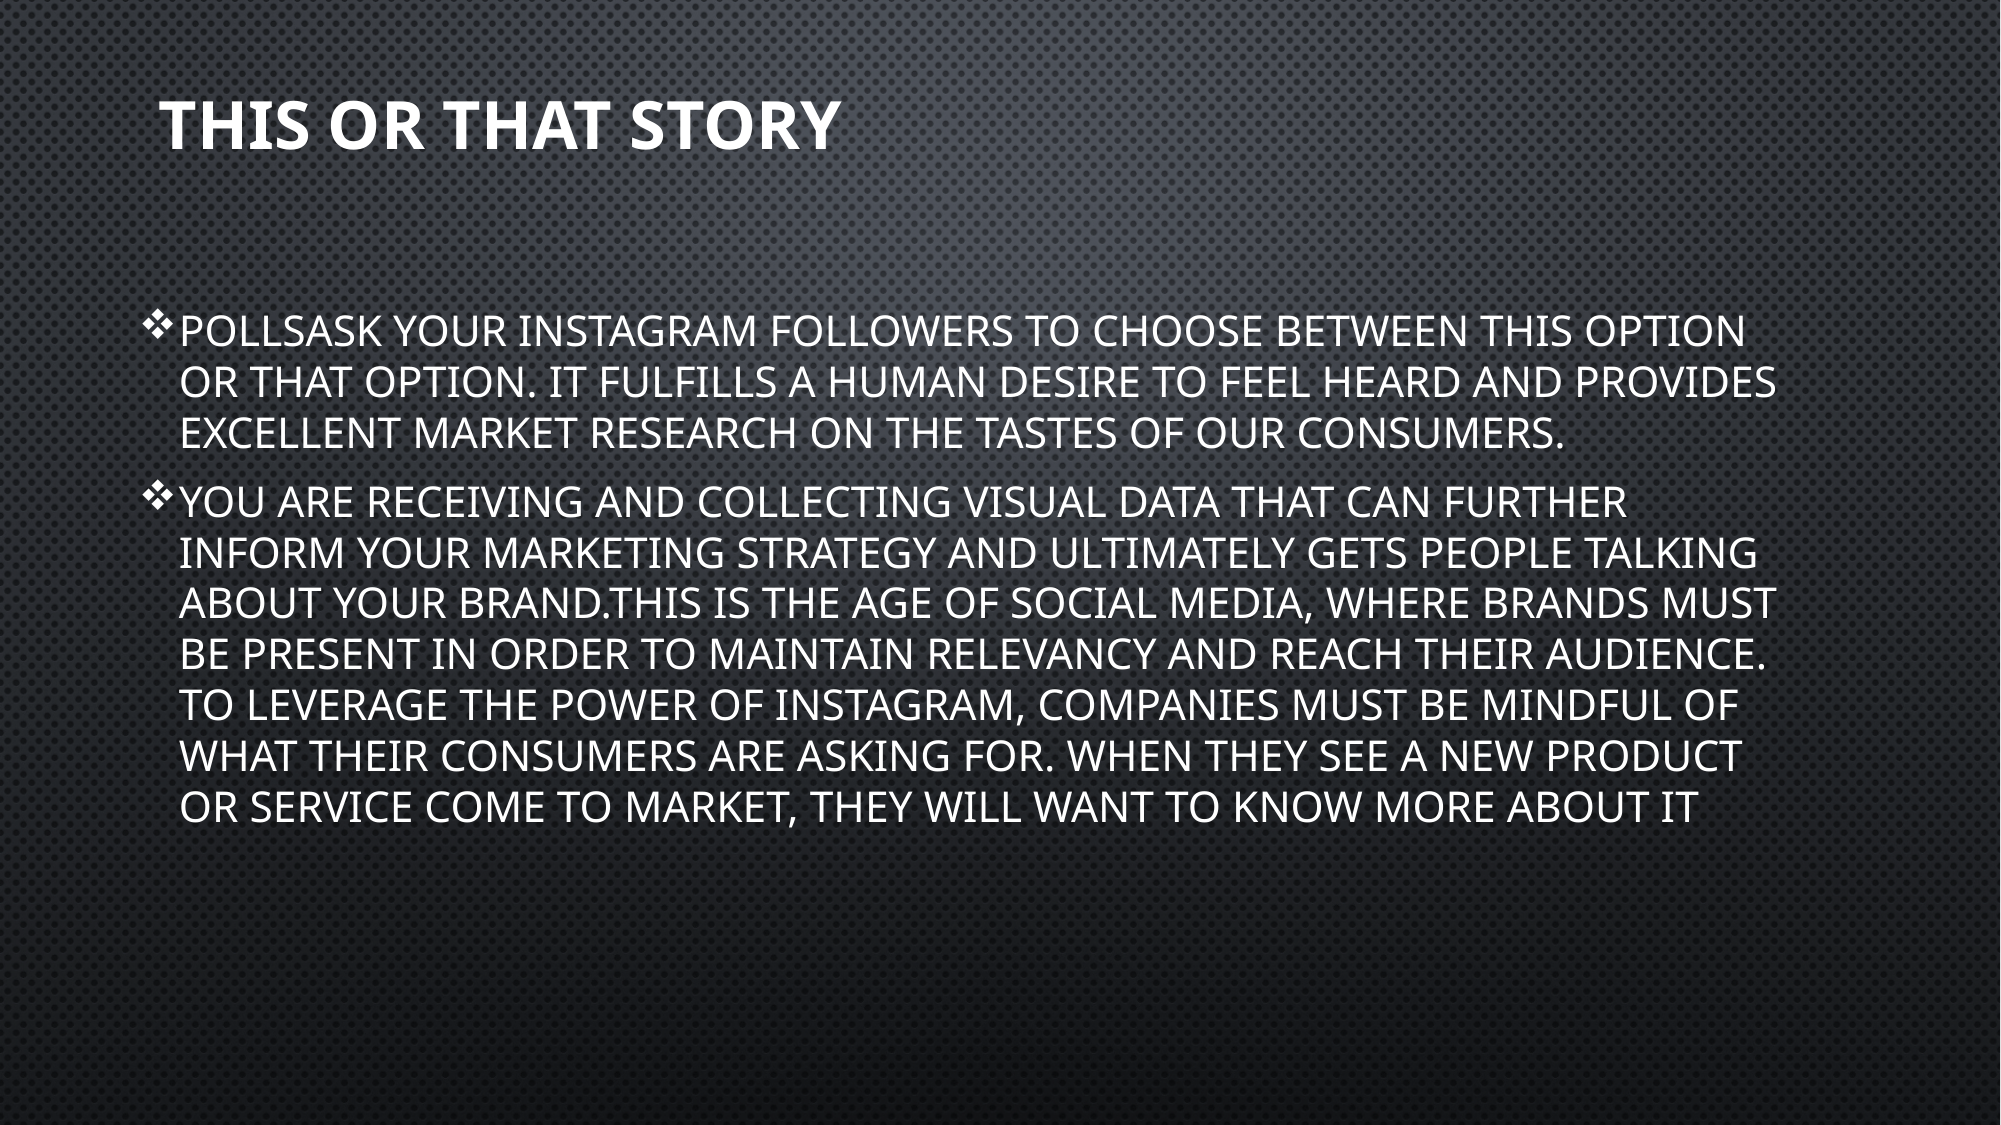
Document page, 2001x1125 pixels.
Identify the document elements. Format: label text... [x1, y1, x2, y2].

title This or That Story [143, 0, 1706, 246]
list PollsAsk your Instagram followers to choose between this option or that option. It fulfills a human desire to feel heard and provides excellent market research on the tastes of our consumers. You are receiving and collecting visual data that can further inform your marketing strategy and ultimately gets people talking about your brand.This is the age of social media, where brands must be present in order to maintain relevancy and reach their audience. To leverage the power of Instagram, companies must be mindful of what their consumers are asking for. When they see a new product or service come to market, they will want to know more about it [123, 291, 1799, 845]
